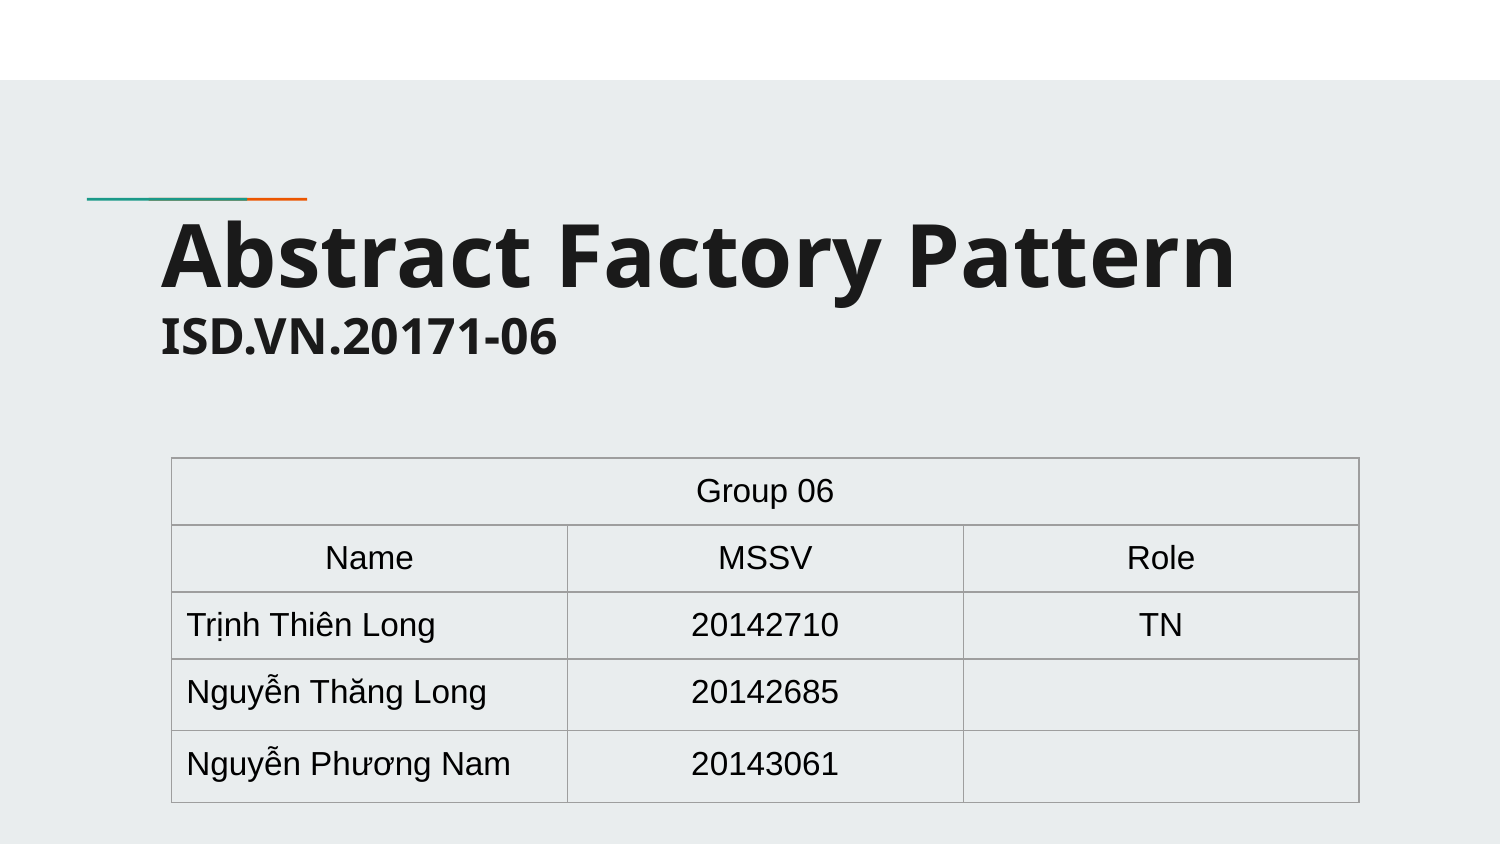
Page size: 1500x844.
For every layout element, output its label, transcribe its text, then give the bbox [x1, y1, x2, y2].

title Abstract Factory Pattern ISD.VN.20171-06 [146, 184, 1408, 458]
table_cell Trịnh Thiên Long [172, 593, 567, 658]
table_cell Nguyễn Thăng Long [172, 660, 567, 730]
table_cell 20143061 [568, 731, 963, 802]
table_cell 20142685 [568, 660, 963, 730]
table_cell TN [964, 593, 1358, 658]
table_cell Role [964, 526, 1358, 591]
table_cell 20142710 [568, 593, 963, 658]
table_header Group 06 [172, 459, 1358, 524]
table_cell [964, 731, 1358, 802]
table_cell Nguyễn Phương Nam [172, 731, 567, 802]
table_cell Name [172, 526, 567, 591]
table_cell MSSV [568, 526, 963, 591]
table_cell [964, 660, 1358, 730]
